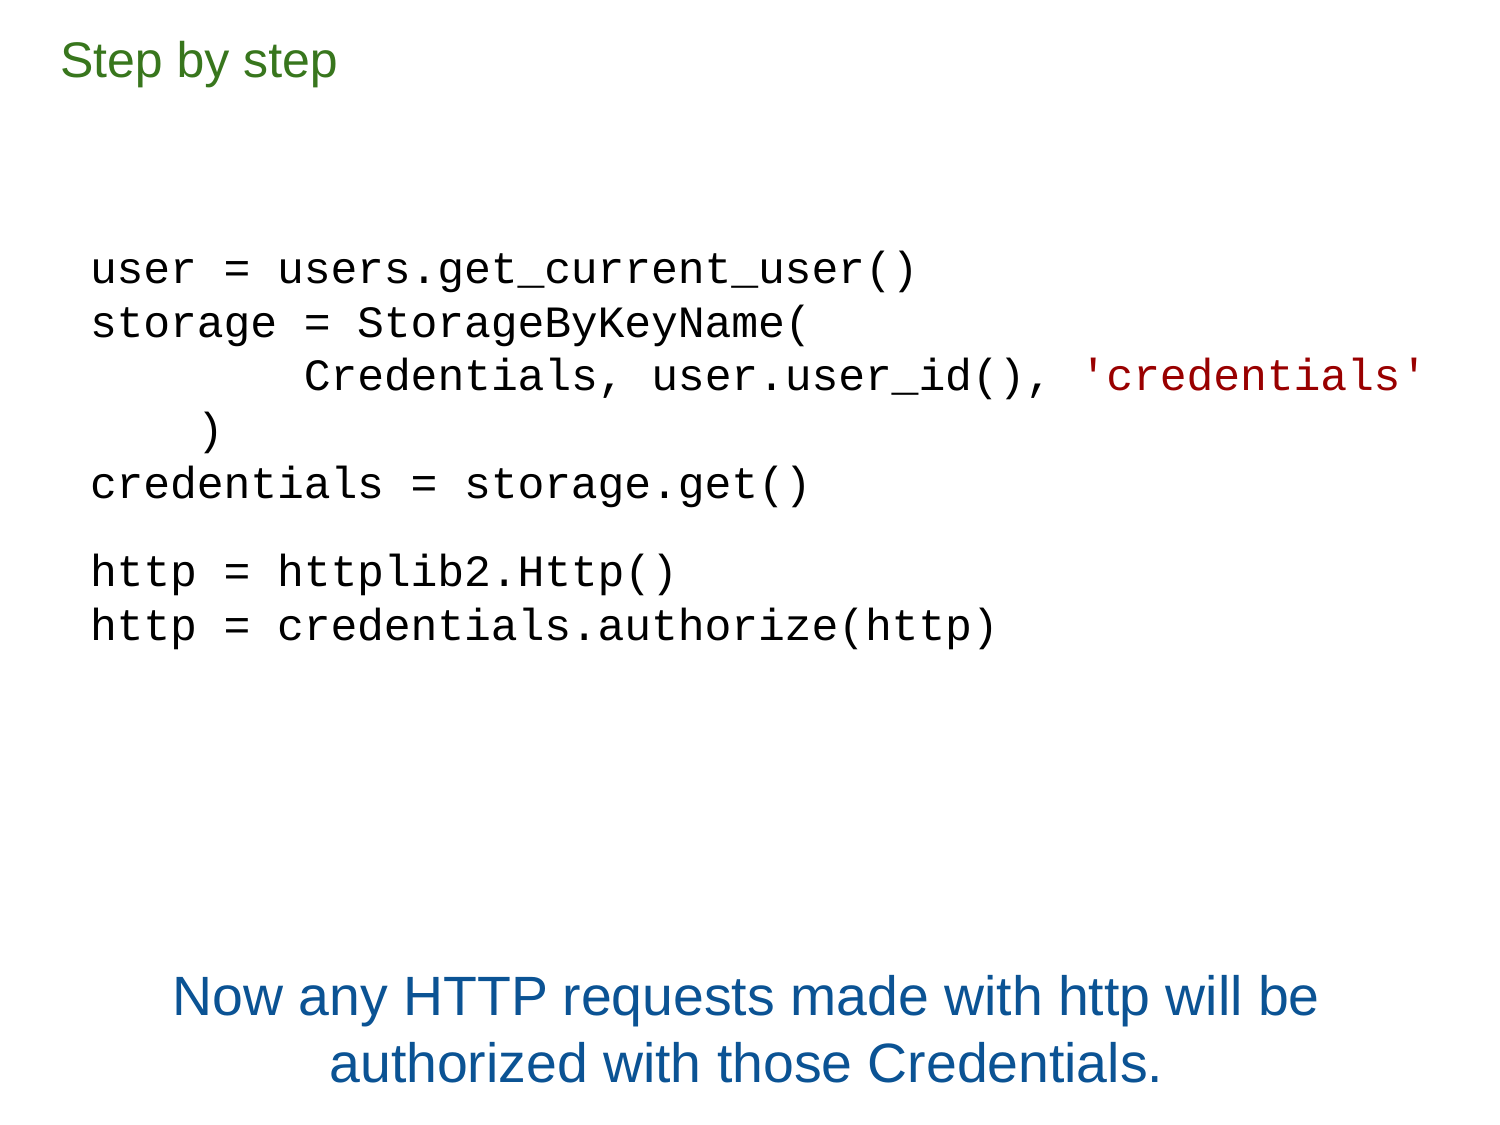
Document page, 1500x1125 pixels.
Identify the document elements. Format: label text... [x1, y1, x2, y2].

text_box Now any HTTP requests made with http will be authorized with those Credentials. [90, 944, 1404, 1082]
text_box Step by step [45, 12, 1477, 82]
text_box user = users.get_current_user() storage = StorageByKeyName( Credentials, user.user_id(), 'credentials' ) credentials = storage.get() http = httplib2.Http() http = credentials.authorize(http) [74, 223, 1485, 903]
